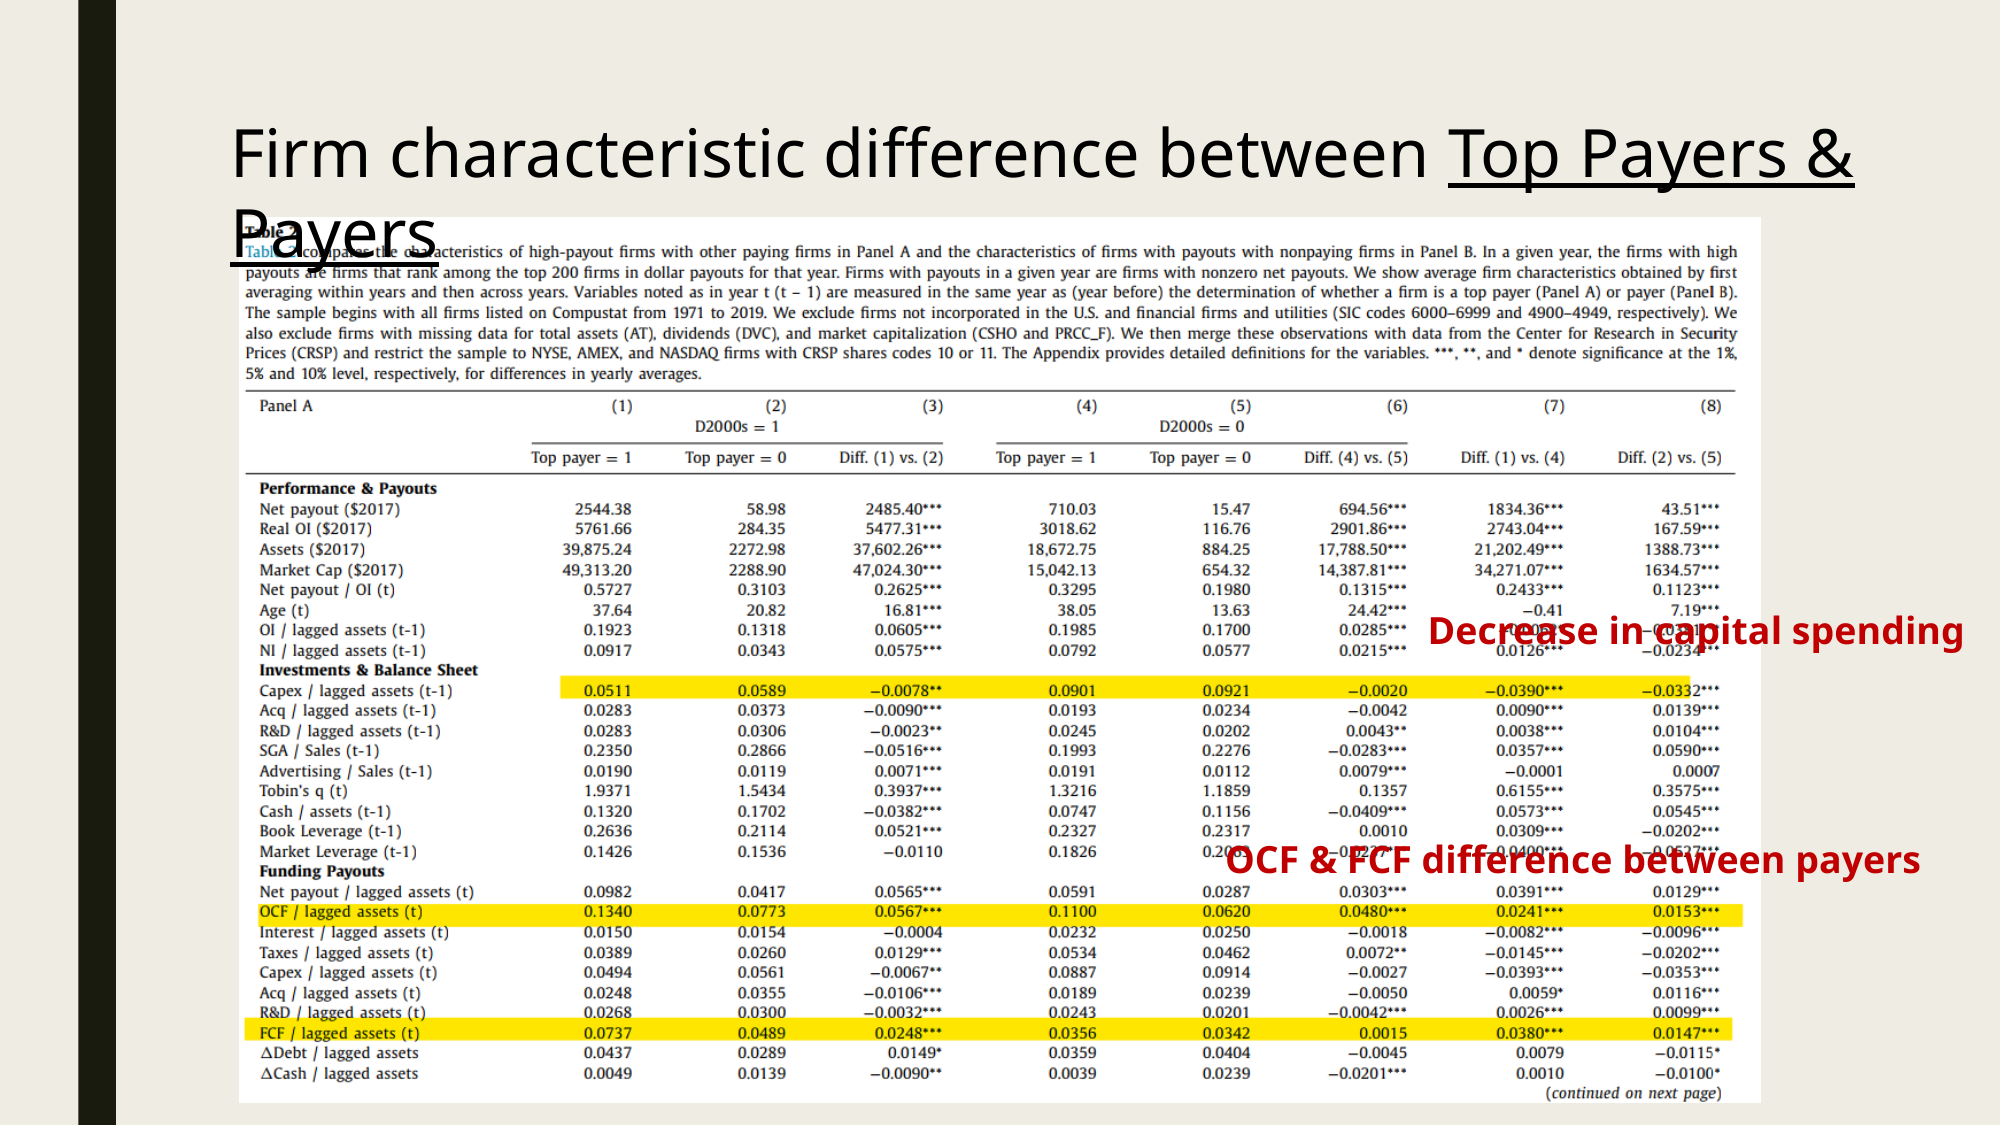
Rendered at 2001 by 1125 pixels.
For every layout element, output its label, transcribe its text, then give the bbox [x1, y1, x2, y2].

picture [239, 217, 1761, 1104]
text_box Decrease in capital spending [1761, 599, 1991, 660]
text_box OCF & FCF difference between payers [1761, 828, 1957, 889]
text_box Firm characteristic difference between Top Payers & Payers [215, 103, 1916, 379]
